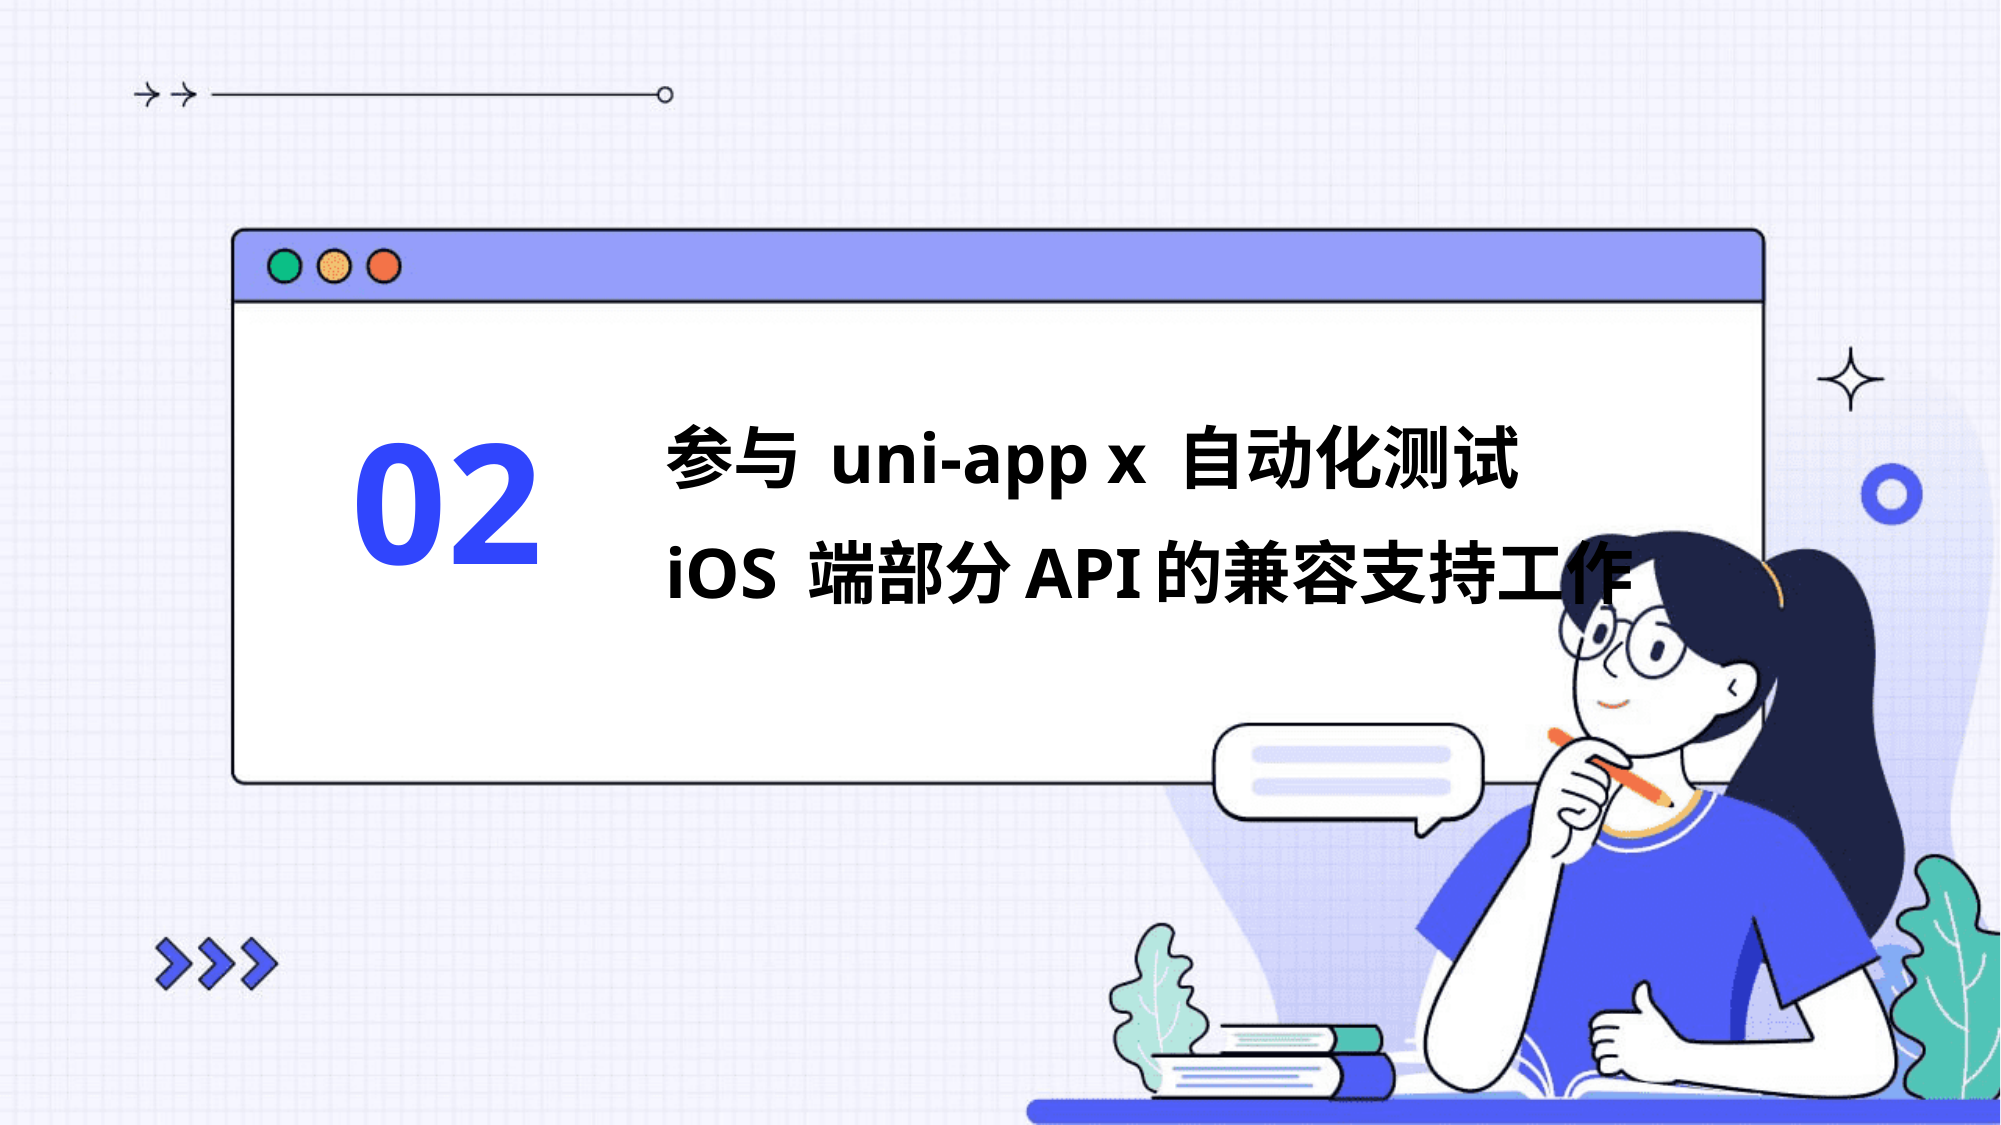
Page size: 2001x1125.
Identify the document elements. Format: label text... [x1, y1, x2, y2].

picture [0, 0, 2001, 1125]
text_box 02 [256, 403, 639, 591]
text_box 参与 uni-app x 自动化测试 iOS 端部分API的兼容支持工作 [650, 333, 1662, 662]
